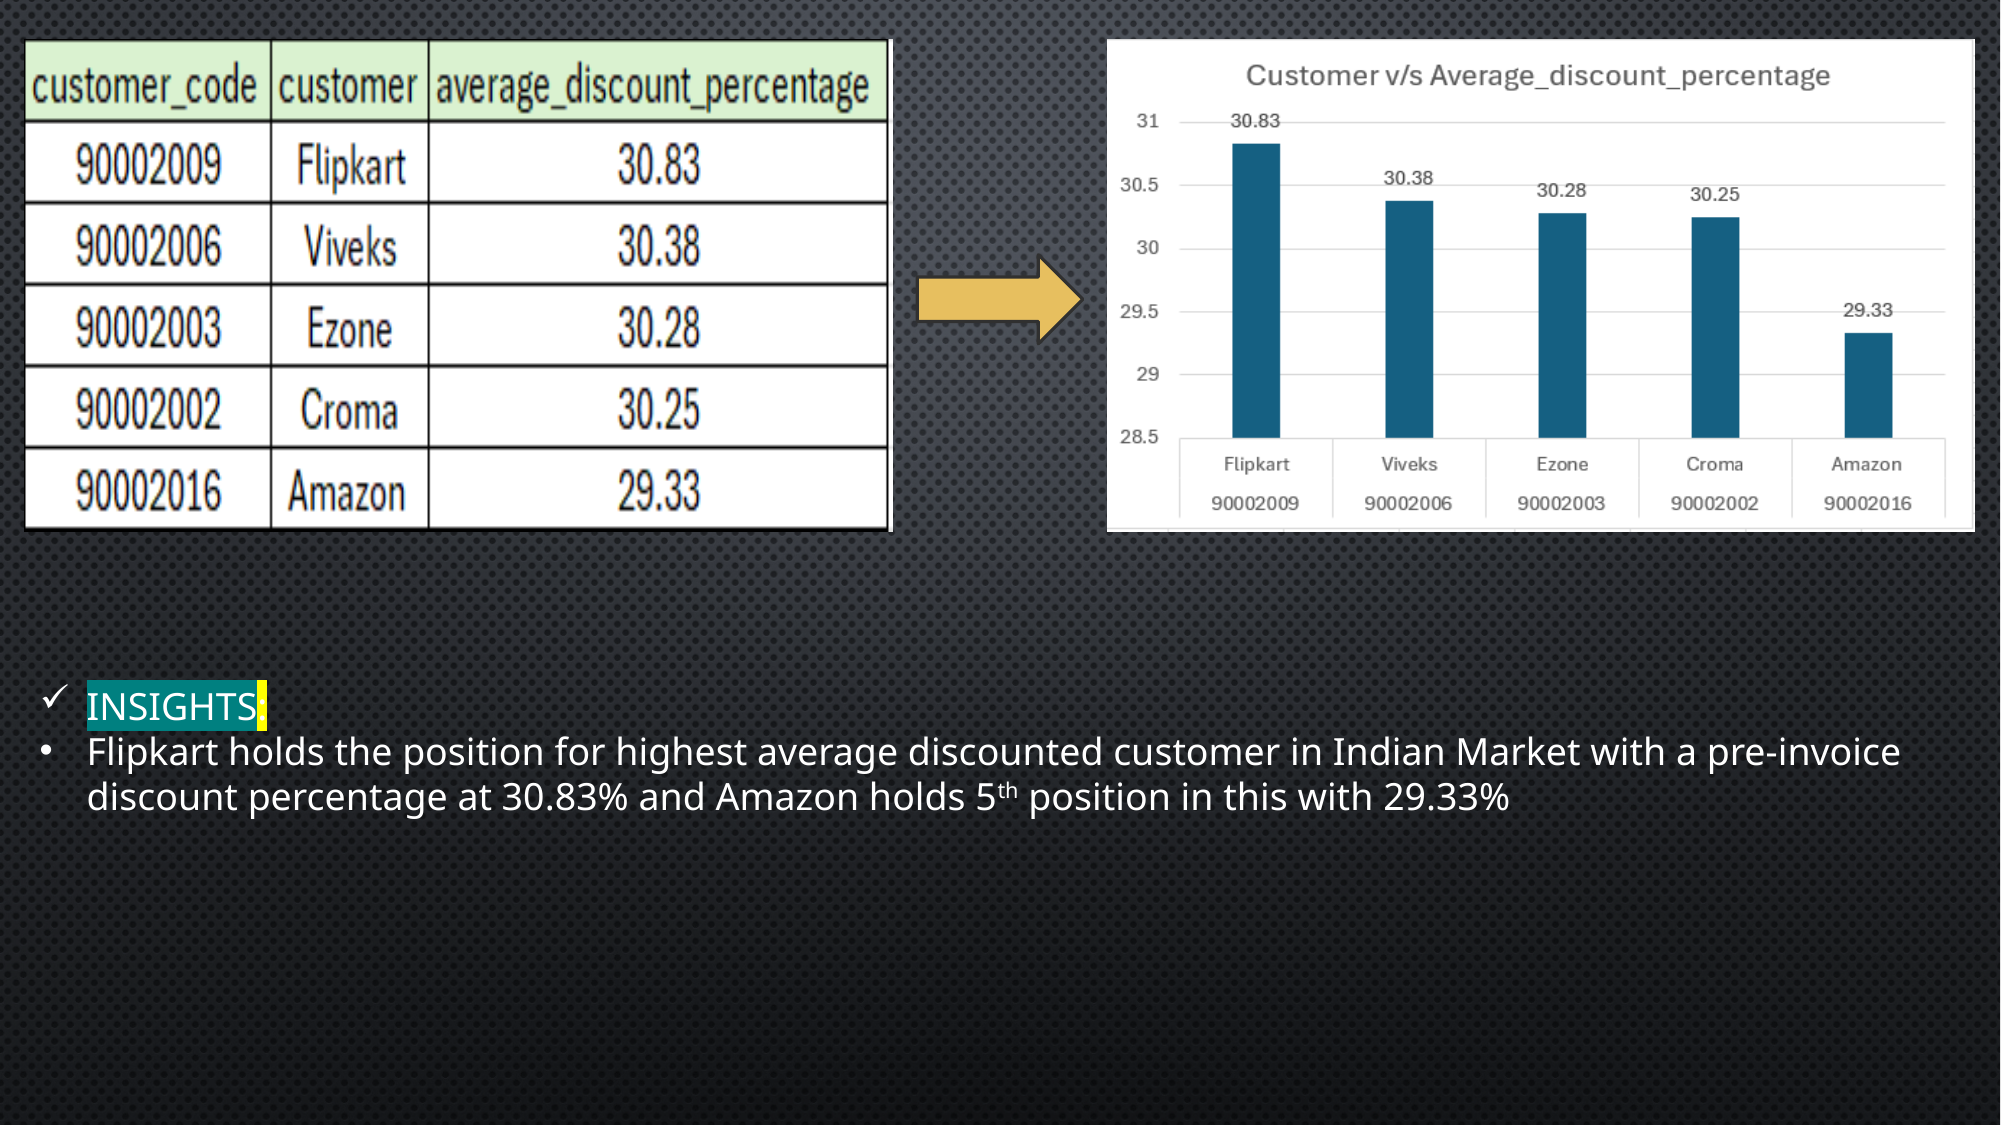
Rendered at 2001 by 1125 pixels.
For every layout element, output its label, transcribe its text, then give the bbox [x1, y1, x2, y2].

text_box INSIGHTS: Flipkart holds the position for highest average discounted customer in Indian Market with a pre-invoice discount percentage at 30.83% and Amazon holds 5th position in this with 29.33% [24, 675, 1975, 825]
picture [24, 39, 893, 532]
picture [1107, 39, 1976, 532]
text_box [915, 253, 1084, 346]
